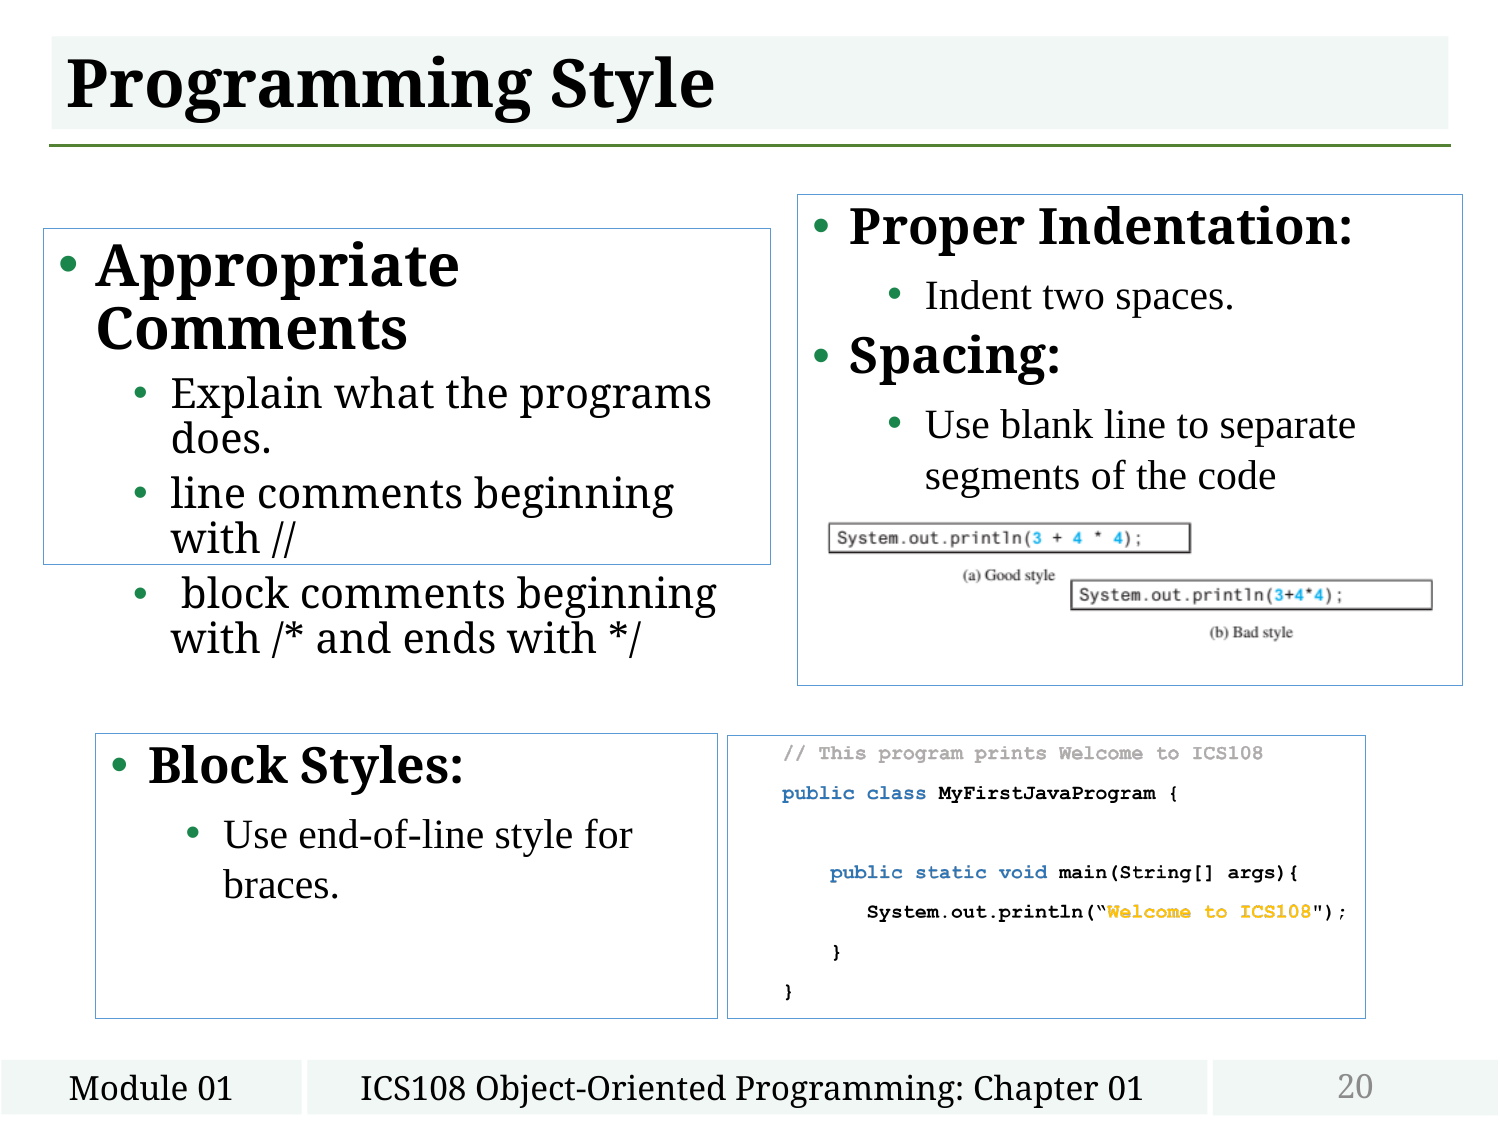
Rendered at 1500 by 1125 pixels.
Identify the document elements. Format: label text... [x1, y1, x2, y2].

text_box Appropriate Comments Explain what the programs does. line comments beginning with // block comments beginning with /* and ends with */ [43, 228, 771, 565]
list Proper Indentation: Indent two spaces. Spacing: Use blank line to separate segments of the code [797, 194, 1463, 686]
title Programming Style [51, 36, 1449, 130]
picture [814, 510, 1449, 643]
slide_number 20 [1212, 1059, 1498, 1116]
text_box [95, 733, 1366, 1019]
